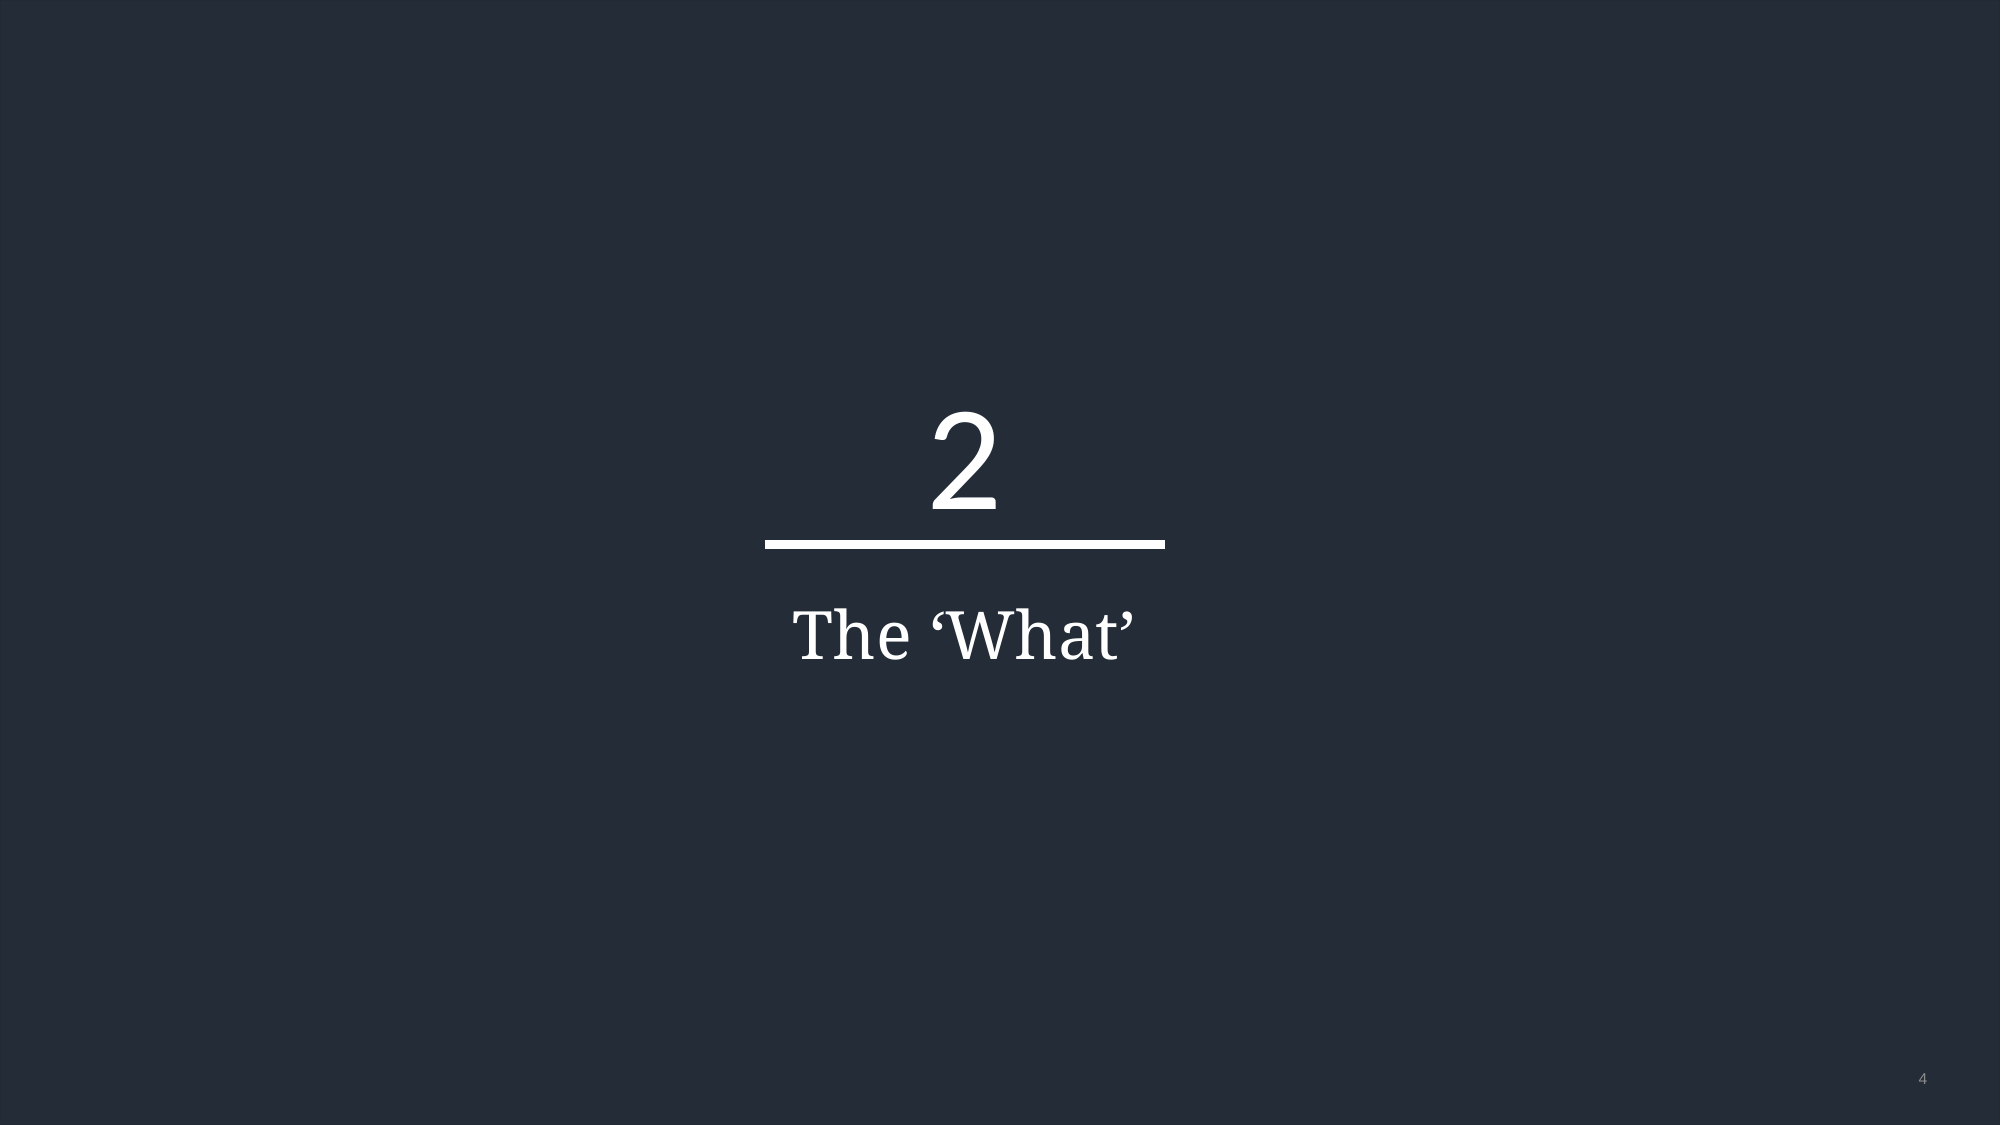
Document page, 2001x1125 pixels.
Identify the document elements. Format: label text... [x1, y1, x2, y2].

text_box 2 [822, 549, 1108, 553]
text_box The ‘What’ [580, 555, 1349, 711]
slide_number 4 [1348, 1065, 1928, 1088]
text_box 2 [822, 345, 1108, 540]
text_box [0, 0, 2000, 1125]
